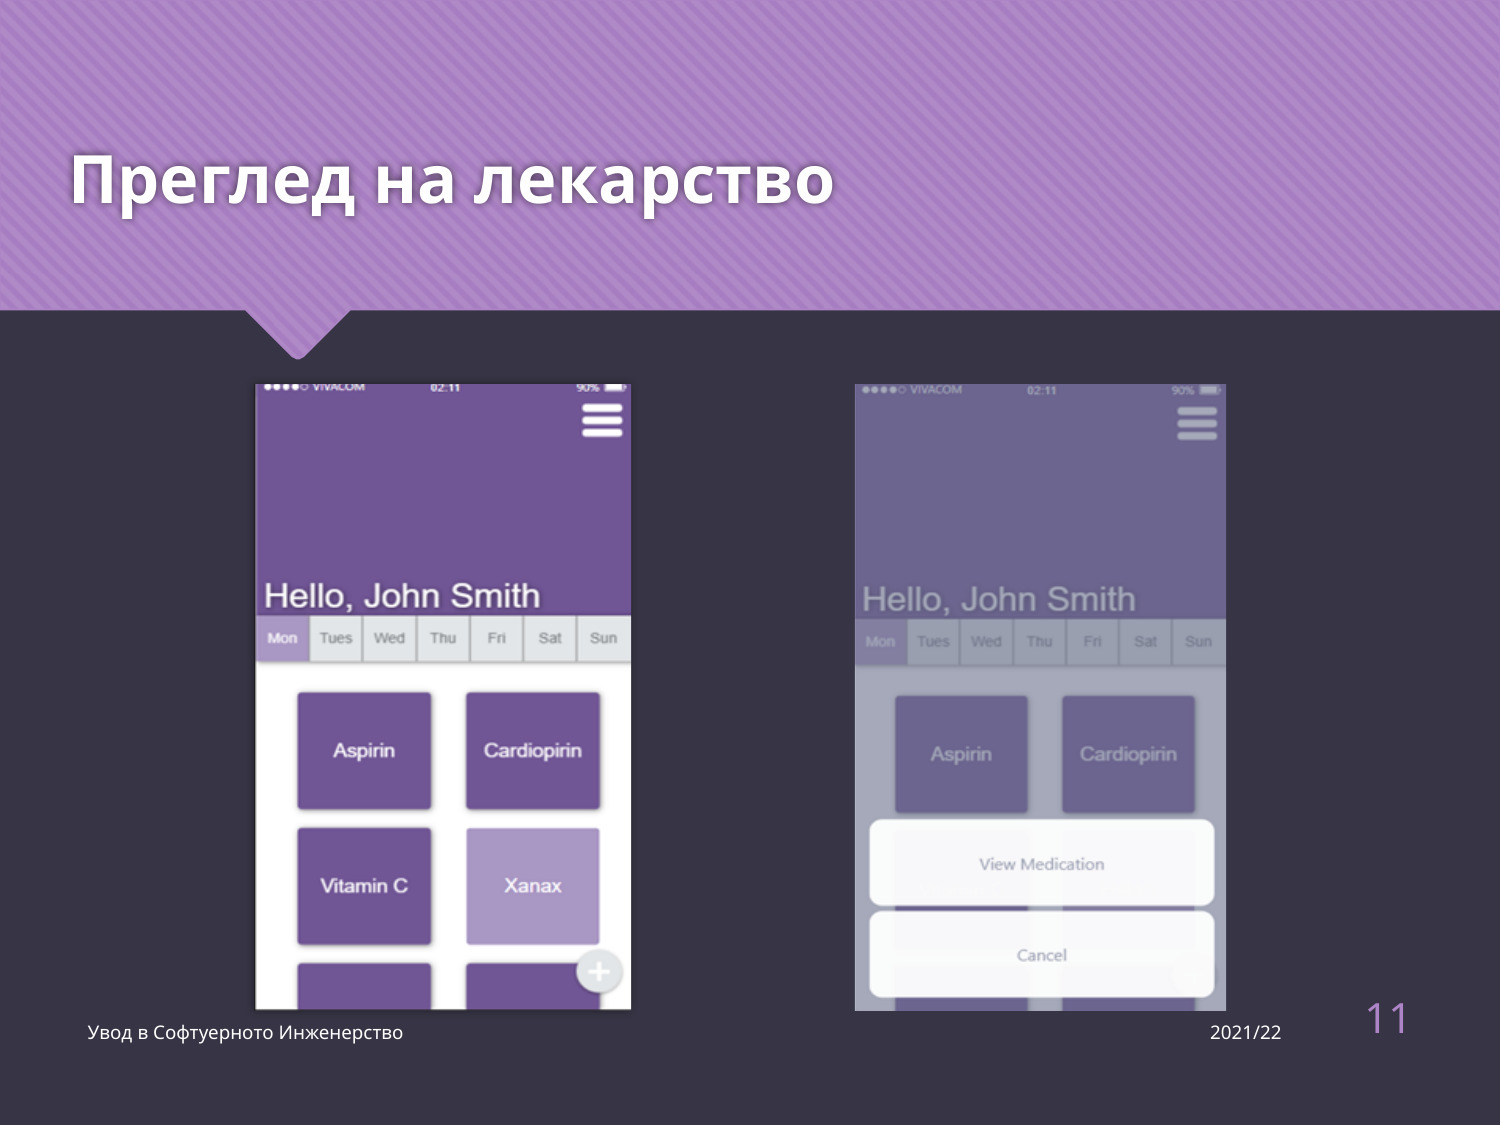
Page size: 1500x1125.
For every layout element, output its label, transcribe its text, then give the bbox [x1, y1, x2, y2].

slide_number 11 [1296, 970, 1428, 1051]
title Преглед на лекарство [53, 0, 1481, 225]
slide_number 2021/22 [1133, 991, 1296, 1051]
footer Увод в Софтуерното Инженерство [72, 991, 1105, 1051]
picture [854, 384, 1227, 1011]
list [254, 384, 632, 1011]
